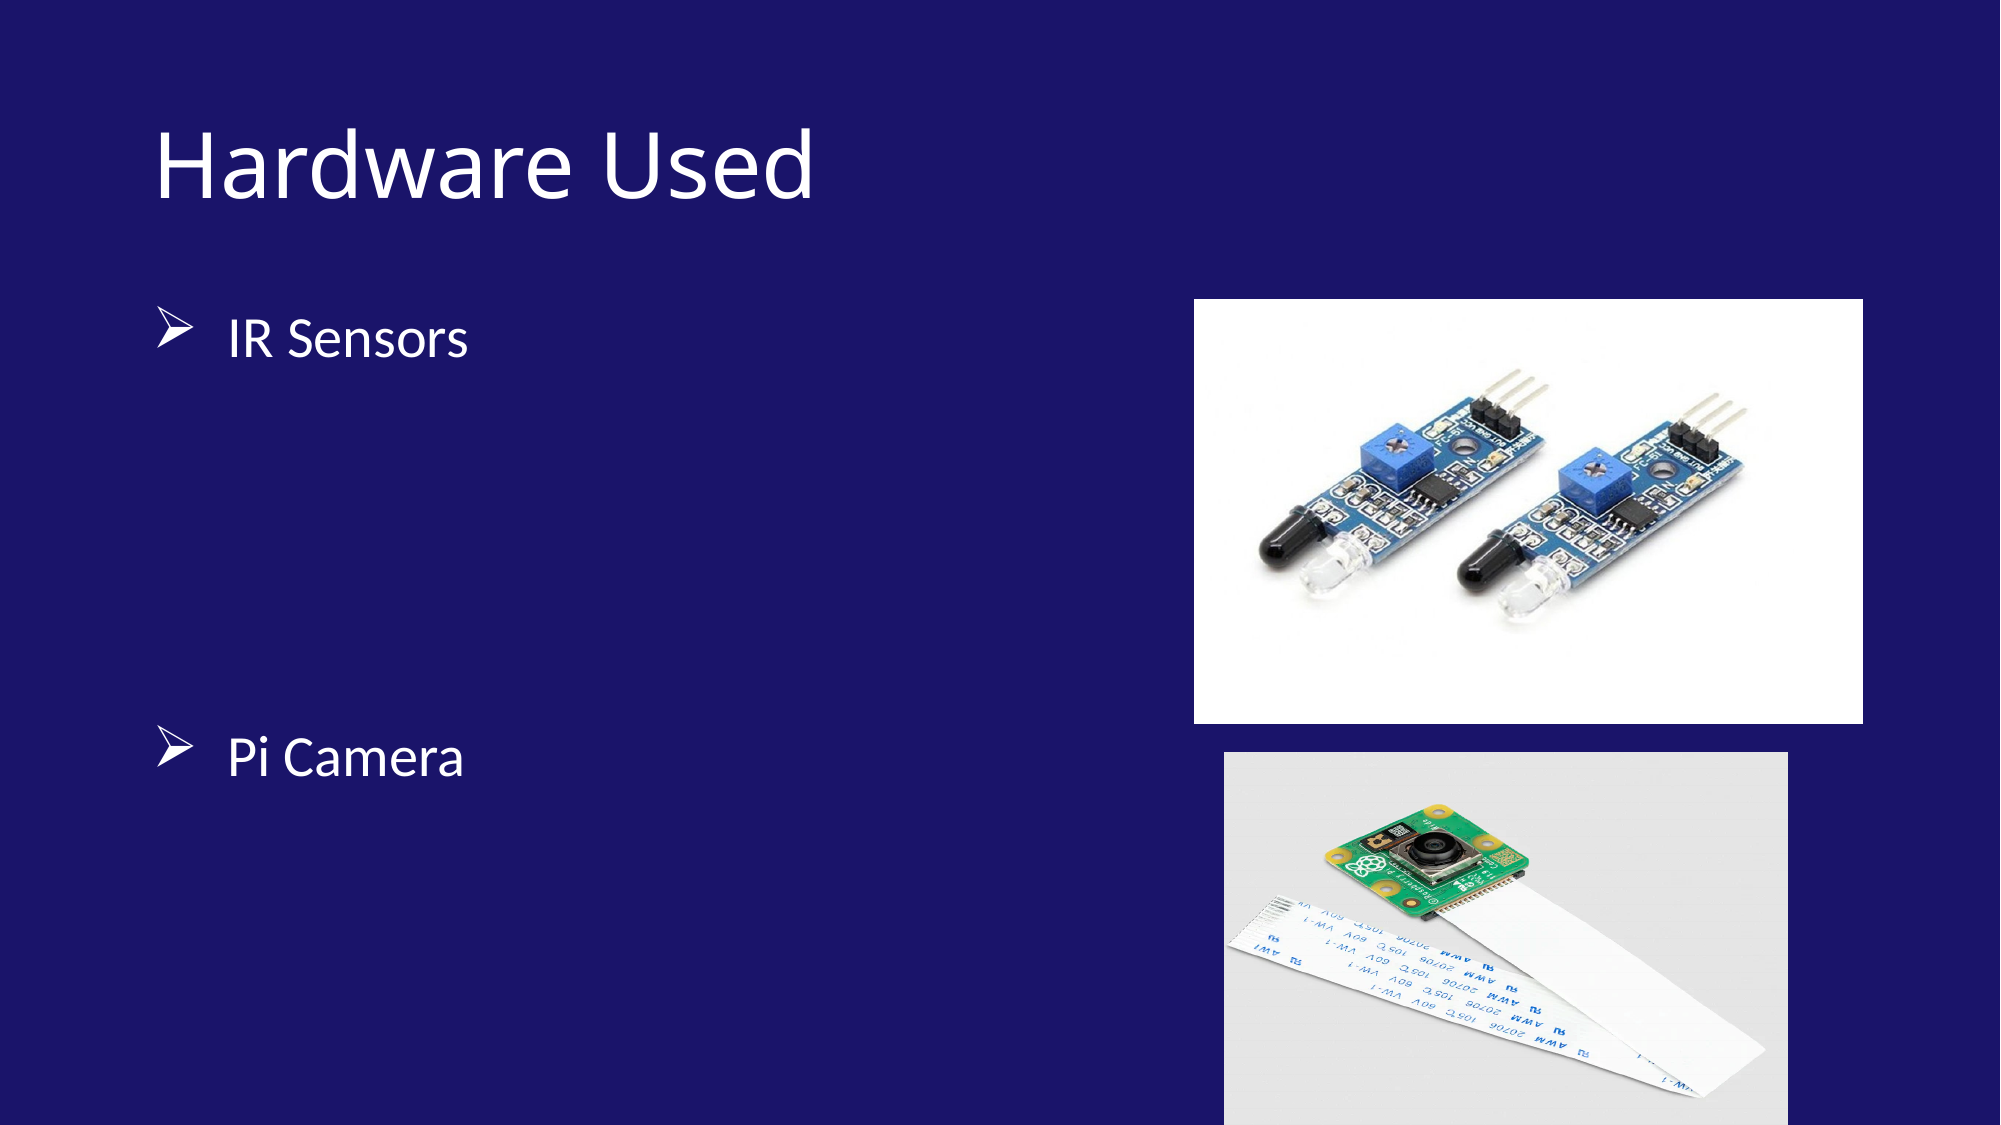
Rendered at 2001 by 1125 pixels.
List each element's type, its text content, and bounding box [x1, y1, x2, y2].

list IR Sensors Pi Camera [136, 298, 1863, 1014]
picture [1224, 752, 1788, 1125]
picture [1194, 299, 1863, 724]
title Hardware Used [136, 59, 1863, 278]
